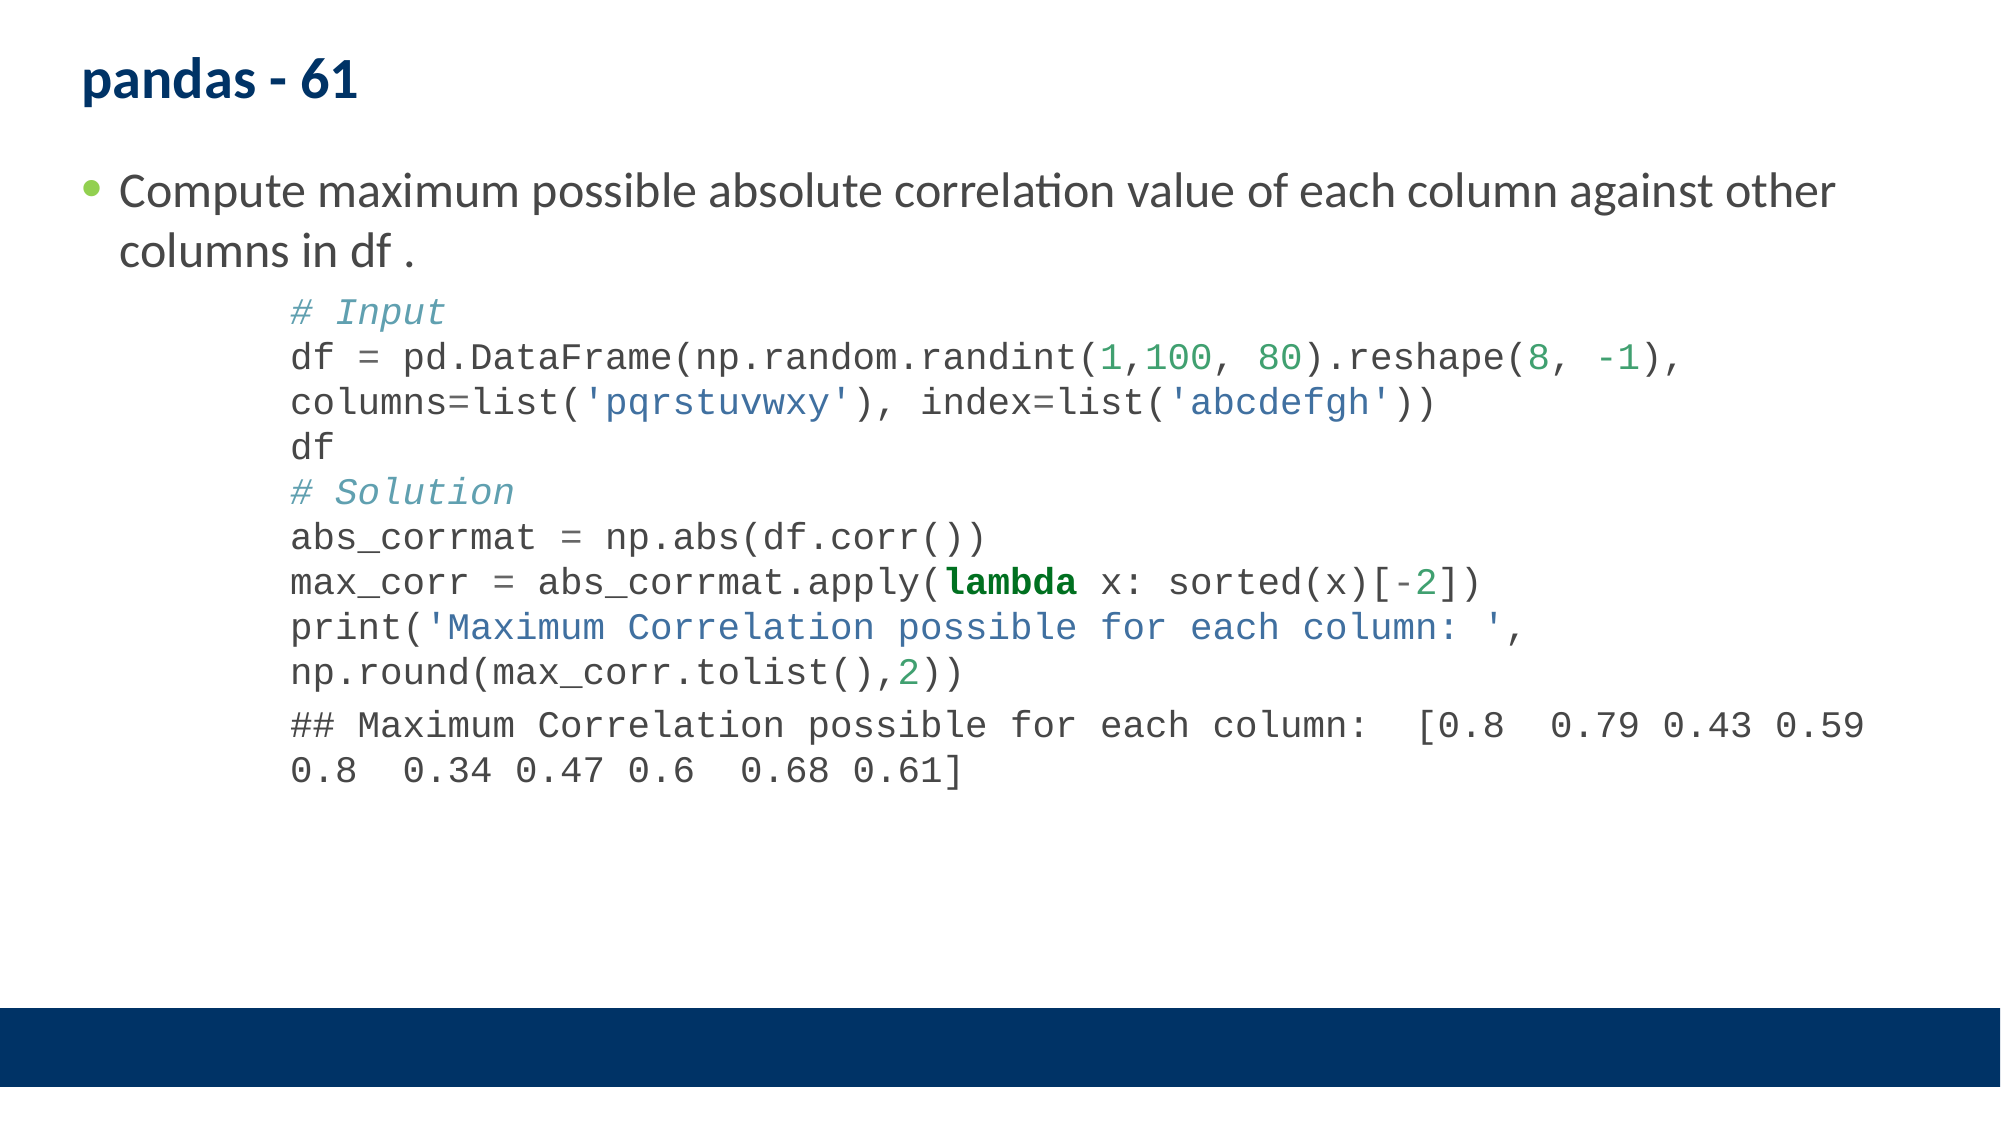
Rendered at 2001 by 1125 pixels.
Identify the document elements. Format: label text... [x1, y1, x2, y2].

title pandas - 61 [66, 12, 1917, 138]
list Compute maximum possible absolute correlation value of each column against other columns in df . # Input df = pd.DataFrame(np.random.randint(1,100, 80).reshape(8, -1), columns=list('pqrstuvwxy'), index=list('abcdefgh')) df # Solution abs_corrmat = np.abs(df.corr()) max_corr = abs_corrmat.apply(lambda x: sorted(x)[-2]) print('Maximum Correlation possible for each column: ', np.round(max_corr.tolist(),2)) ## Maximum Correlation possible for each column: [0.8 0.79 0.43 0.59 0.8 0.34 0.47 0.6 0.68 0.61] [66, 149, 1917, 1001]
